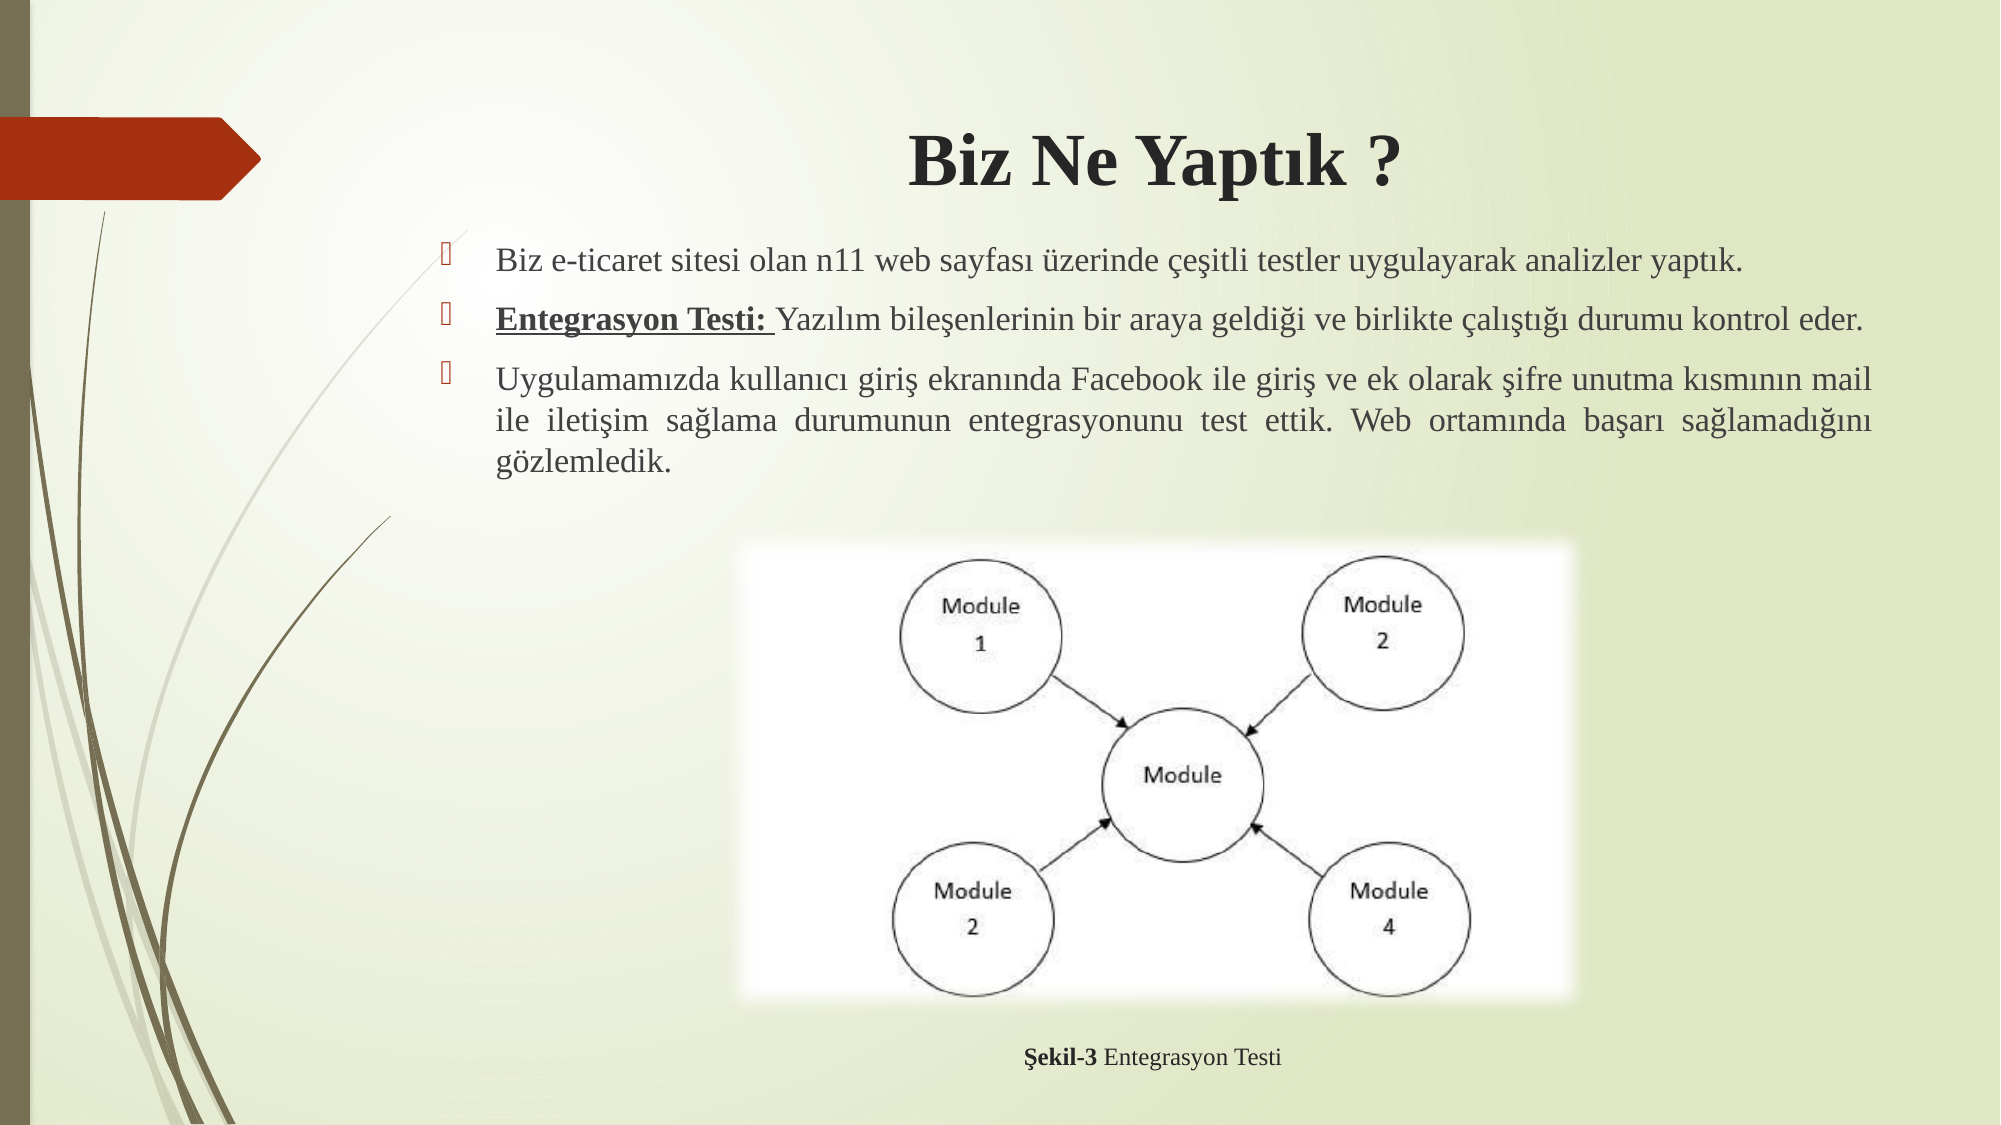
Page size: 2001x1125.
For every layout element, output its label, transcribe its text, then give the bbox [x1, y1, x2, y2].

list Biz e-ticaret sitesi olan n11 web sayfası üzerinde çeşitli testler uygulayarak analizler yaptık. Entegrasyon Testi: Yazılım bileşenlerinin bir araya geldiği ve birlikte çalıştığı durumu kontrol eder. Uygulamamızda kullanıcı giriş ekranında Facebook ile giriş ve ek olarak şifre unutma kısmının mail ile iletişim sağlama durumunun entegrasyonunu test ettik. Web ortamında başarı sağlamadığını gözlemledik. [425, 229, 1888, 525]
text_box Şekil-3 Entegrasyon Testi [945, 1033, 1368, 1080]
title Biz Ne Yaptık ? [425, 102, 1888, 229]
picture [721, 523, 1591, 1017]
